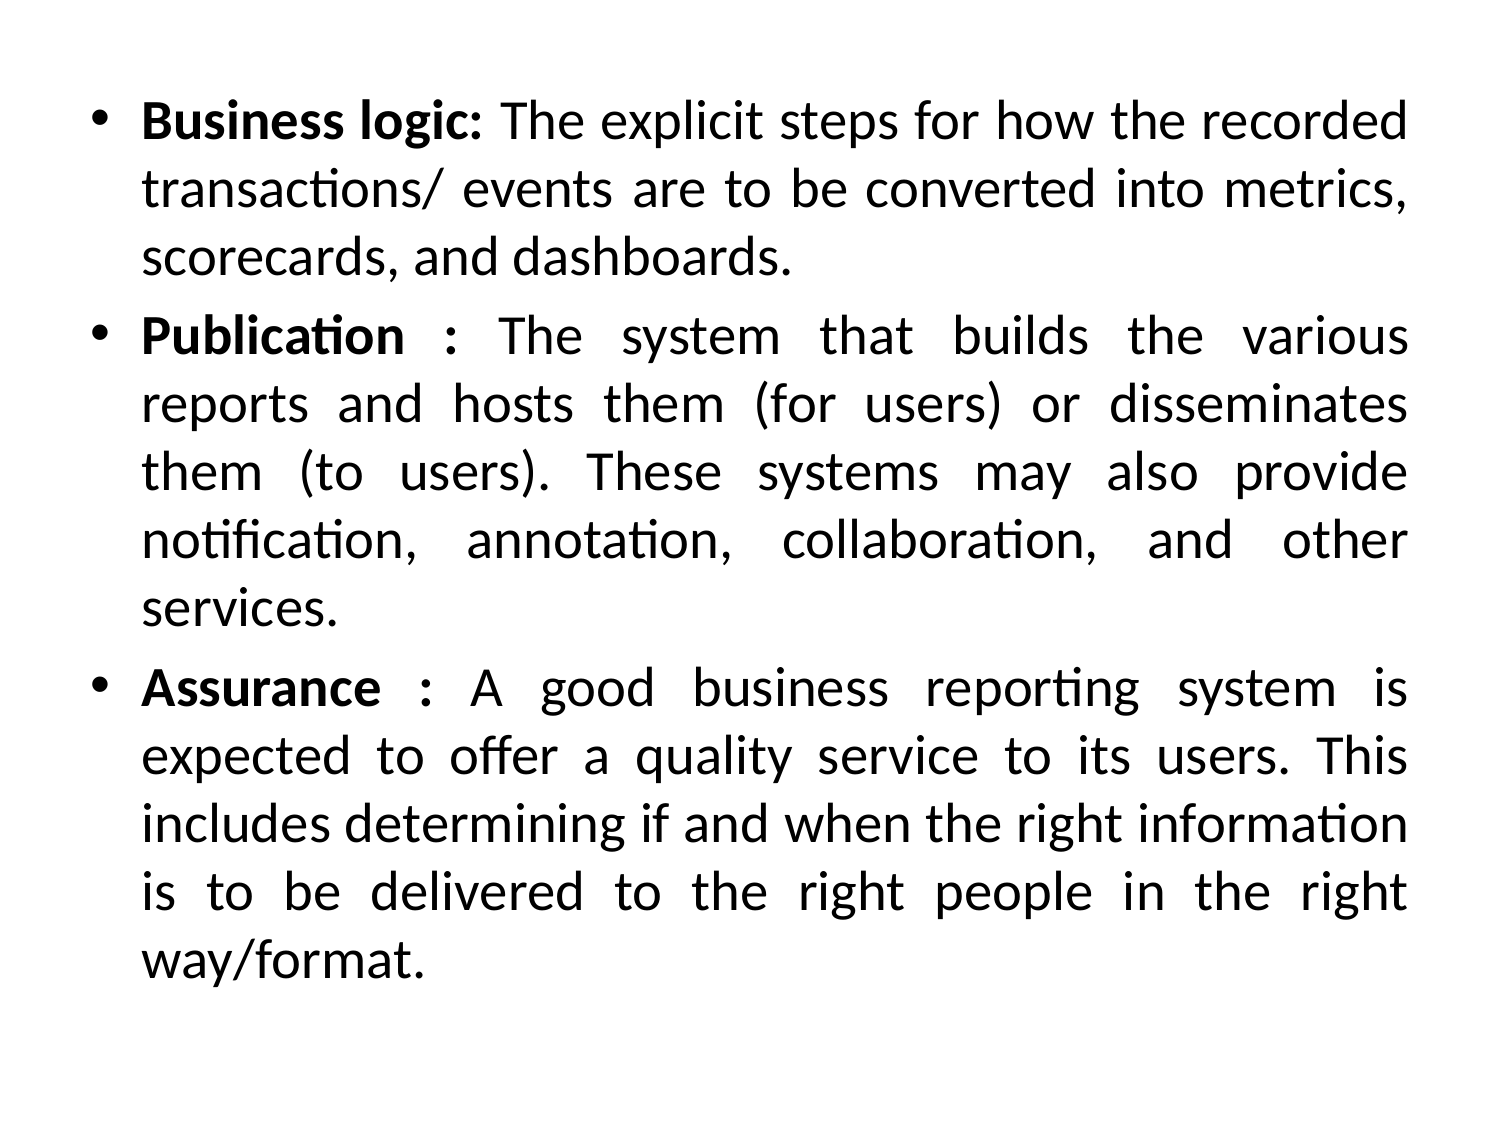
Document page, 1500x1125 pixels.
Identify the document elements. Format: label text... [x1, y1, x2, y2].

list Business logic: The explicit steps for how the recorded transactions/ events are to be converted into metrics, scorecards, and dashboards. Publication : The system that builds the various reports and hosts them (for users) or disseminates them (to users). These systems may also provide notification, annotation, collaboration, and other services. Assurance : A good business reporting system is expected to offer a quality service to its users. This includes determining if and when the right information is to be delivered to the right people in the right way/format. [75, 75, 1425, 1005]
